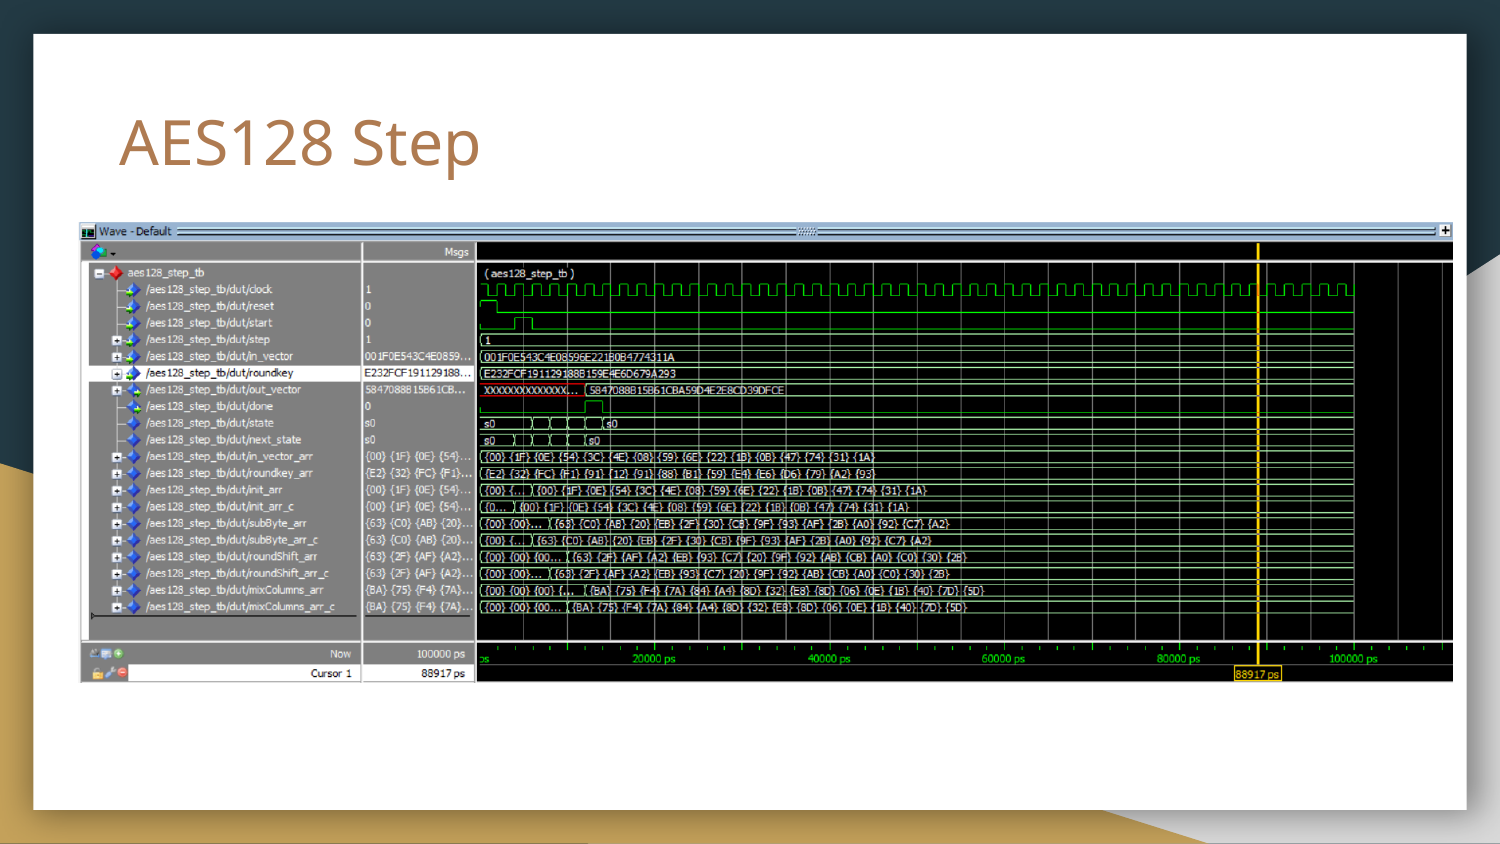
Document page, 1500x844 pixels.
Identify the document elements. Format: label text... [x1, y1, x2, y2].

picture [77, 222, 1454, 683]
title AES128 Step [104, 88, 1336, 221]
